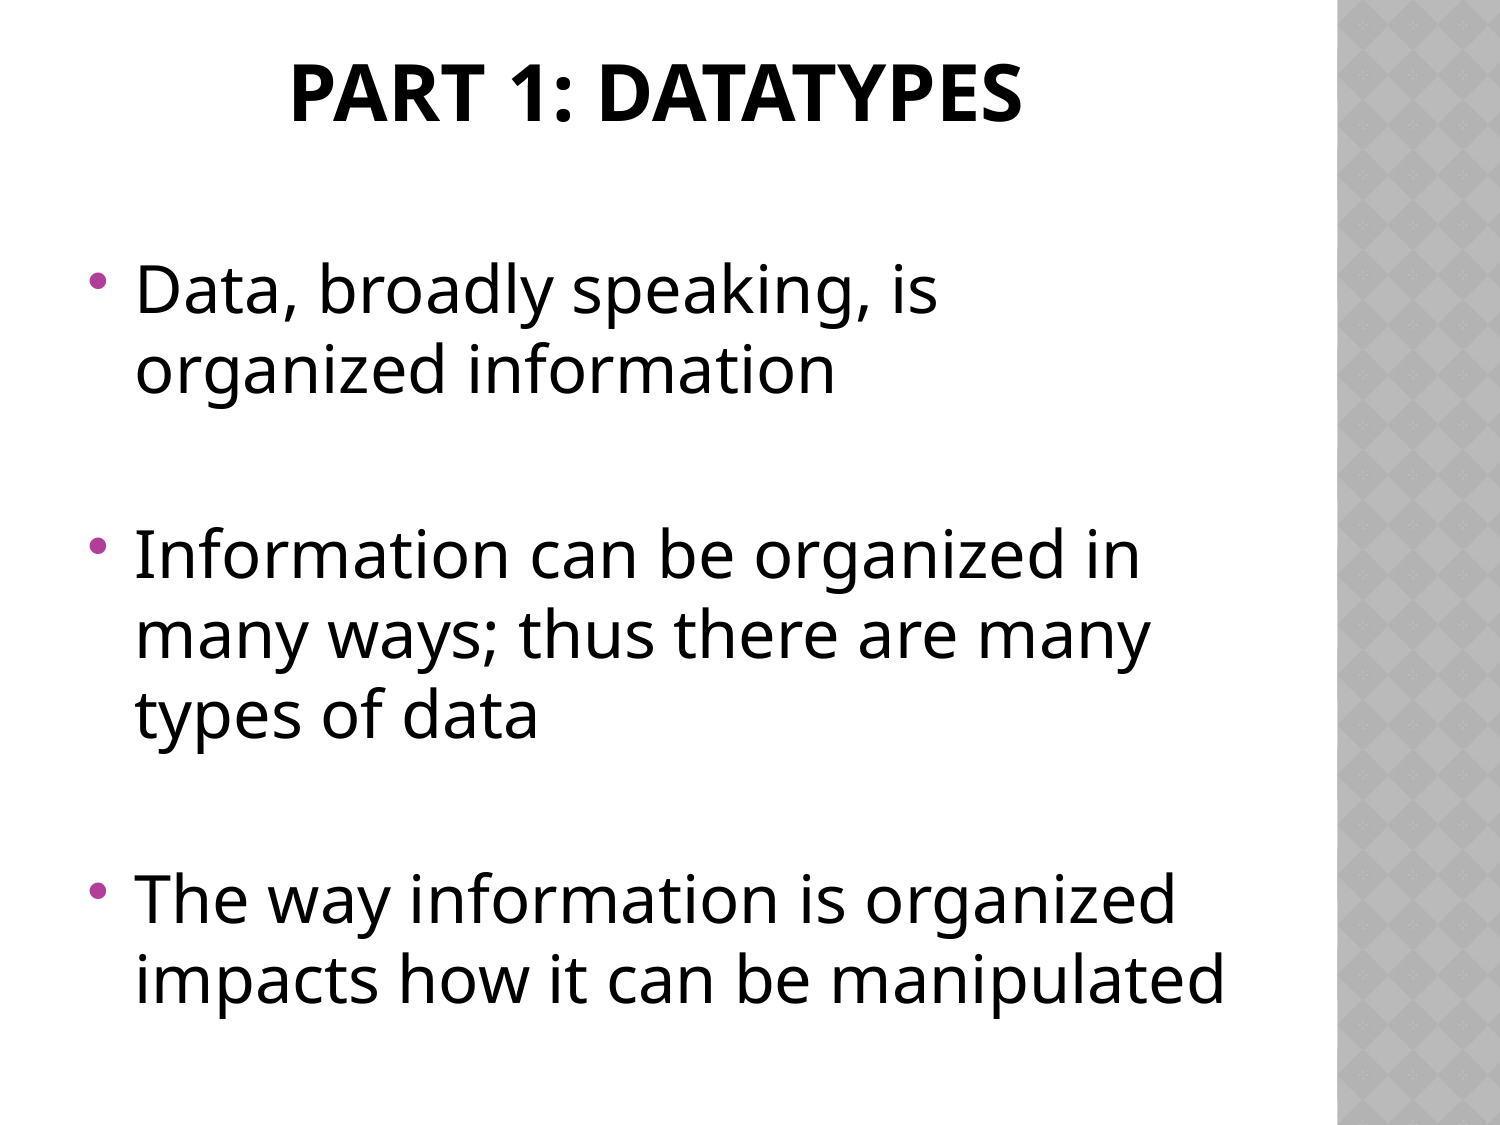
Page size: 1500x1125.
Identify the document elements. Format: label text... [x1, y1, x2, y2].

list Data, broadly speaking, is organized information Information can be organized in many ways; thus there are many types of data The way information is organized impacts how it can be manipulated [75, 162, 1263, 1059]
title Part 1: Datatypes [62, 0, 1250, 138]
